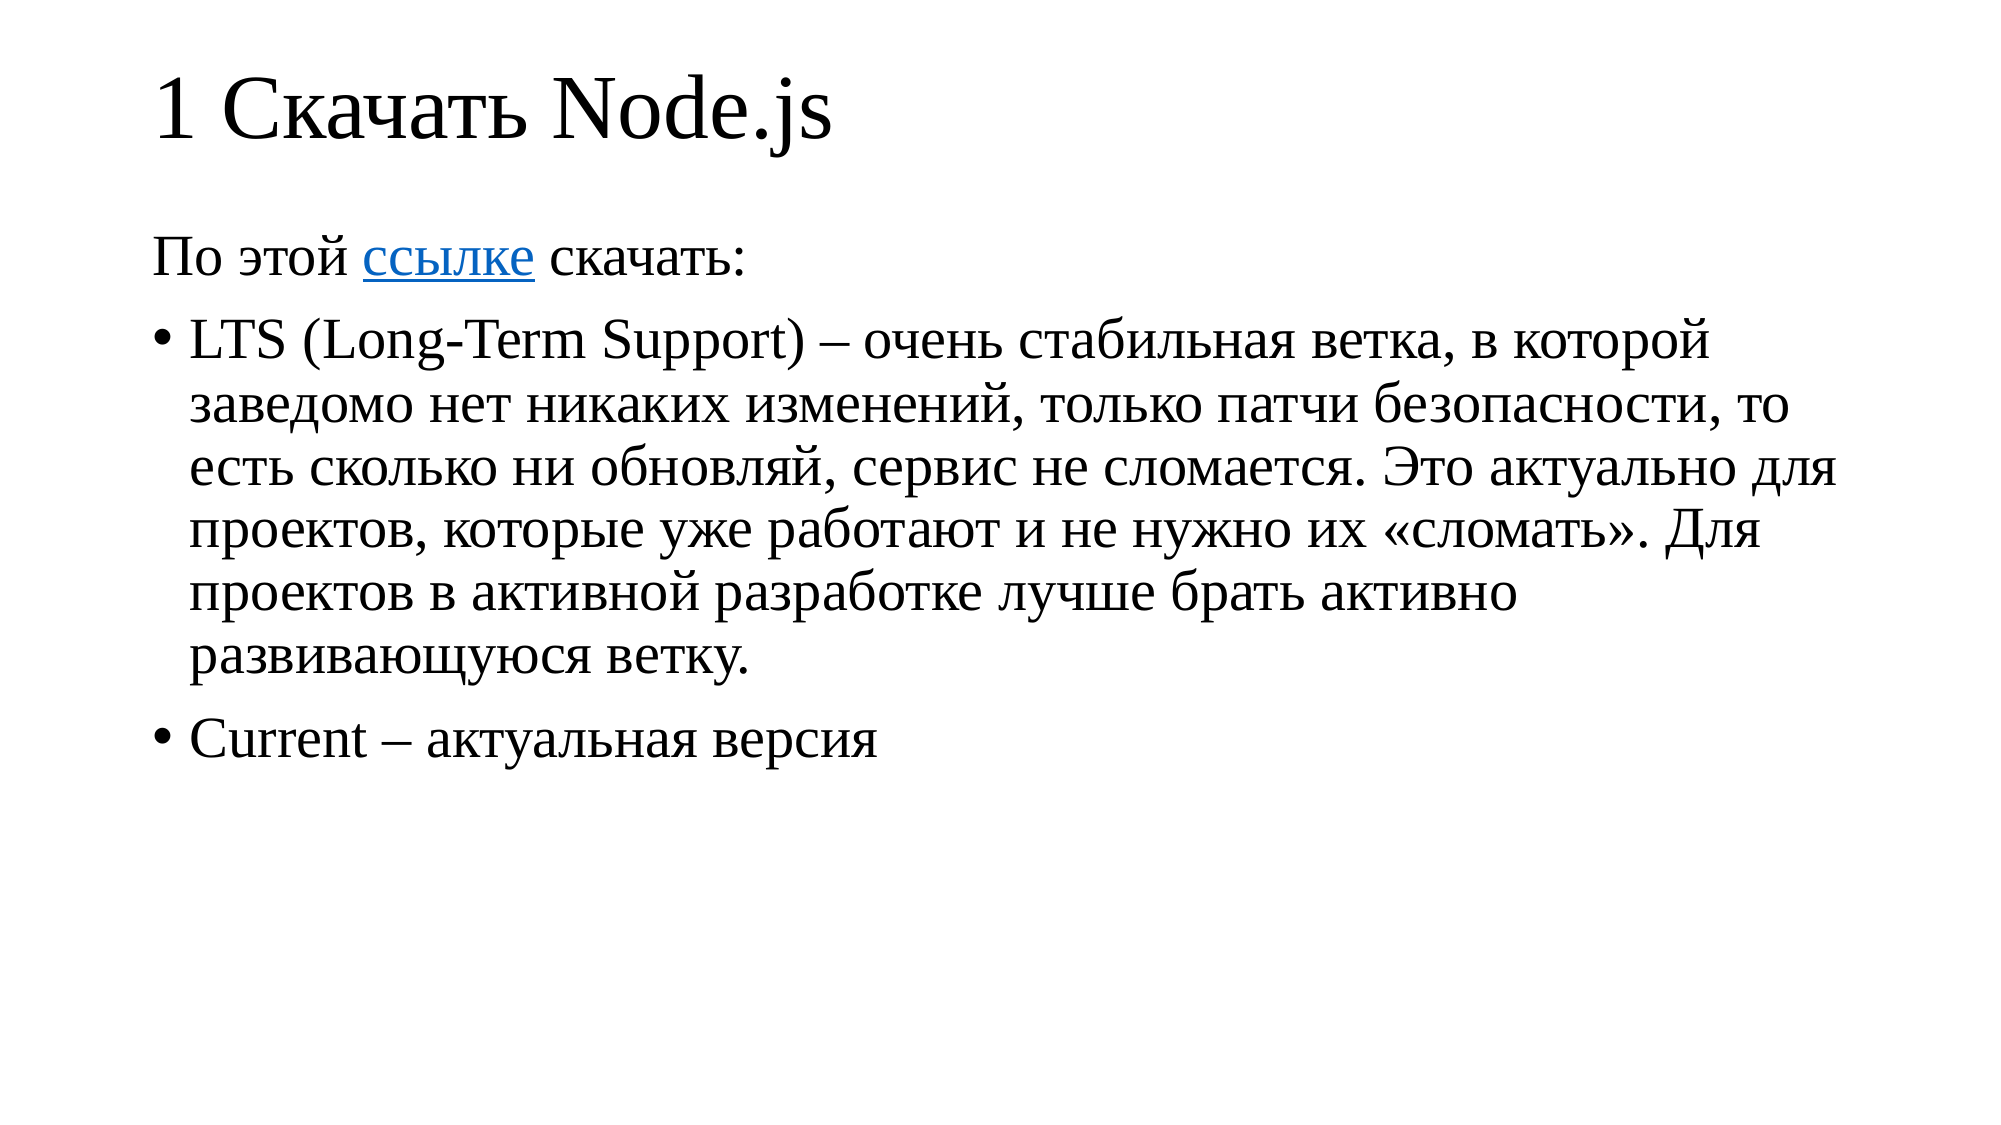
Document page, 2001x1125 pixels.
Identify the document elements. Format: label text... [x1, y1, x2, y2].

list По этой ссылке скачать: LTS (Long-Term Support) – очень стабильная ветка, в которой заведомо нет никаких изменений, только патчи безопасности, то есть сколько ни обновляй, сервис не сломается. Это актуально для проектов, которые уже работают и не нужно их «сломать». Для проектов в активной разработке лучше брать активно развивающуюся ветку. Current – актуальная версия [137, 217, 1863, 932]
title 1 Скачать Node.js [137, 0, 1863, 217]
